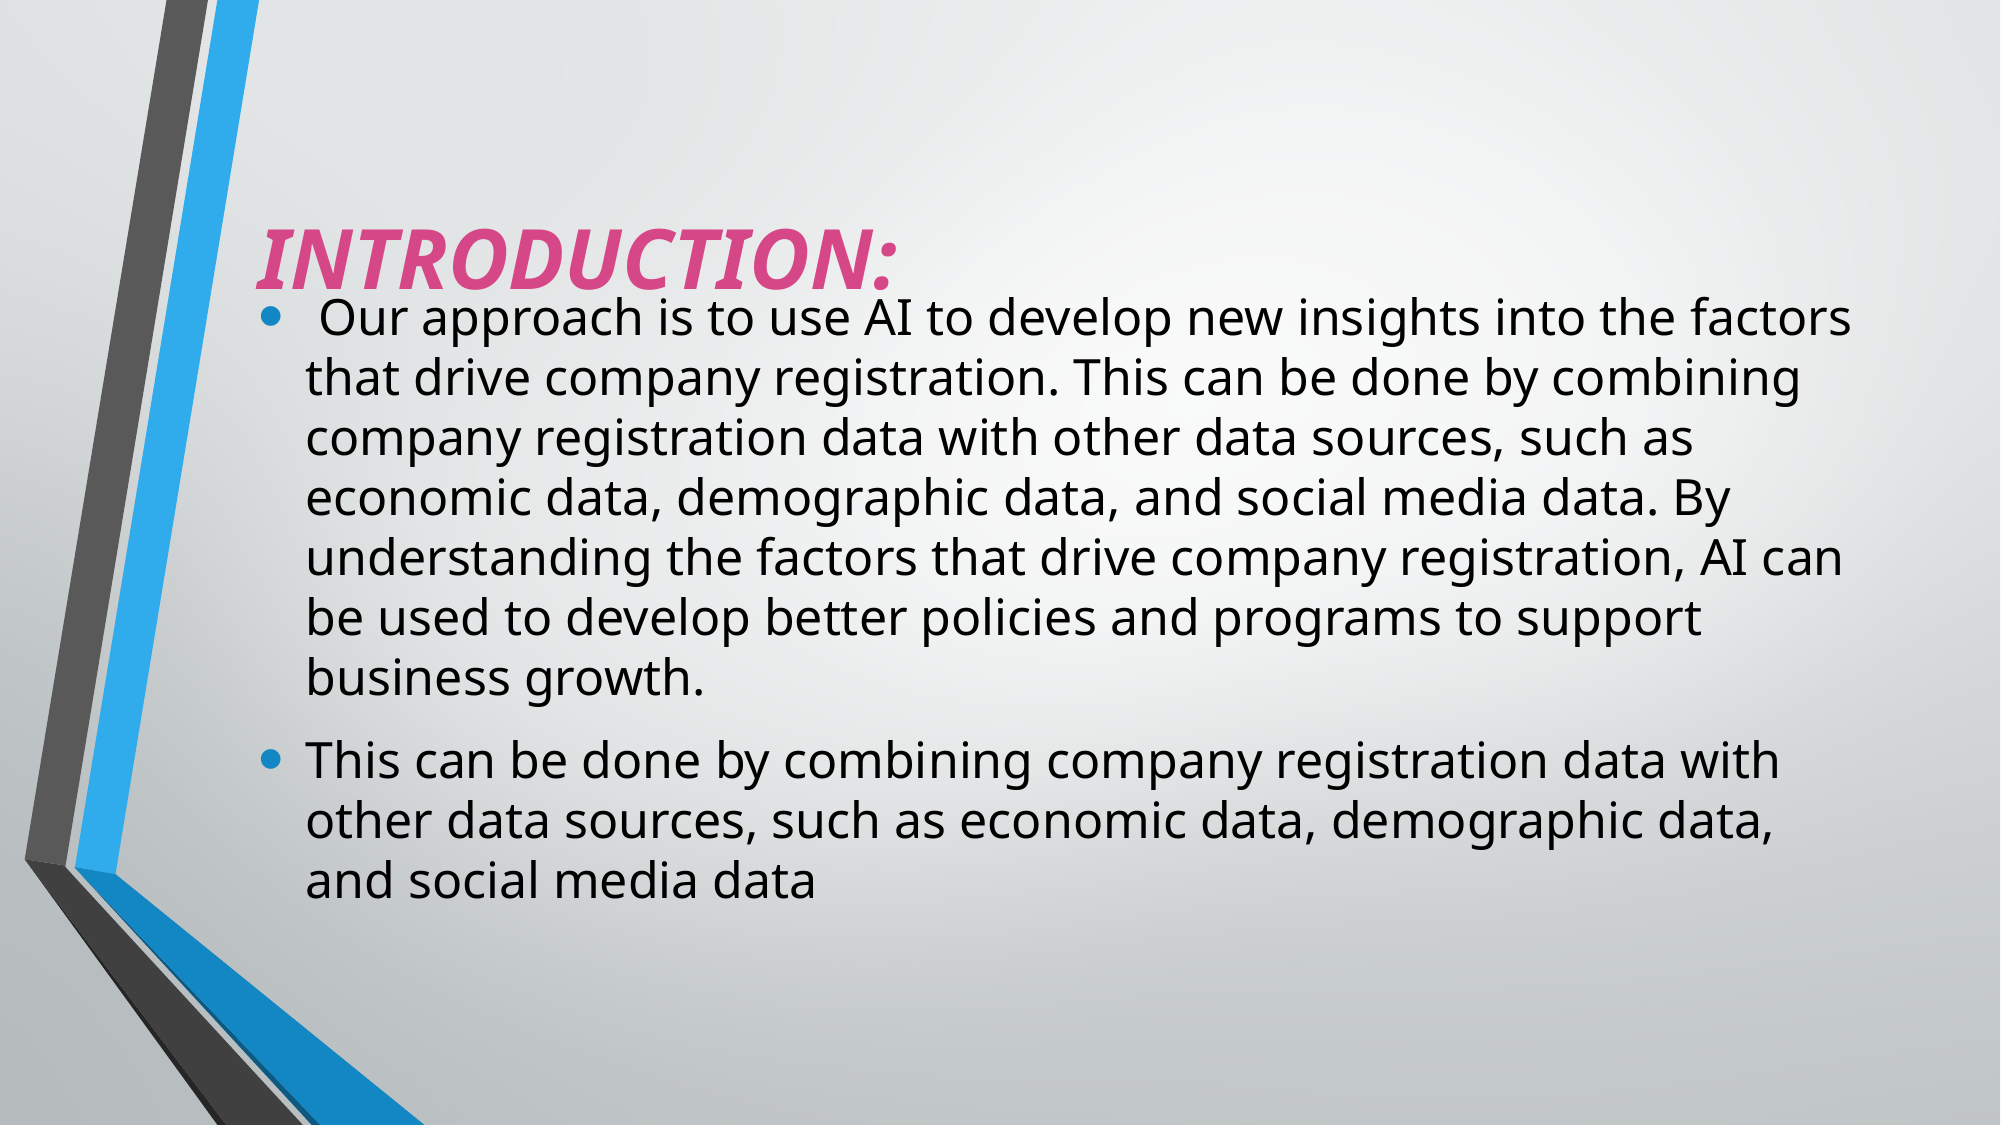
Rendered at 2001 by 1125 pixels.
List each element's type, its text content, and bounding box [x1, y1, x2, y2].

list Our approach is to use AI to develop new insights into the factors that drive company registration. This can be done by combining company registration data with other data sources, such as economic data, demographic data, and social media data. By understanding the factors that drive company registration, AI can be used to develop better policies and programs to support business growth. This can be done by combining company registration data with other data sources, such as economic data, demographic data, and social media data [243, 326, 1887, 950]
title INTRODUCTION: [243, 112, 1887, 326]
